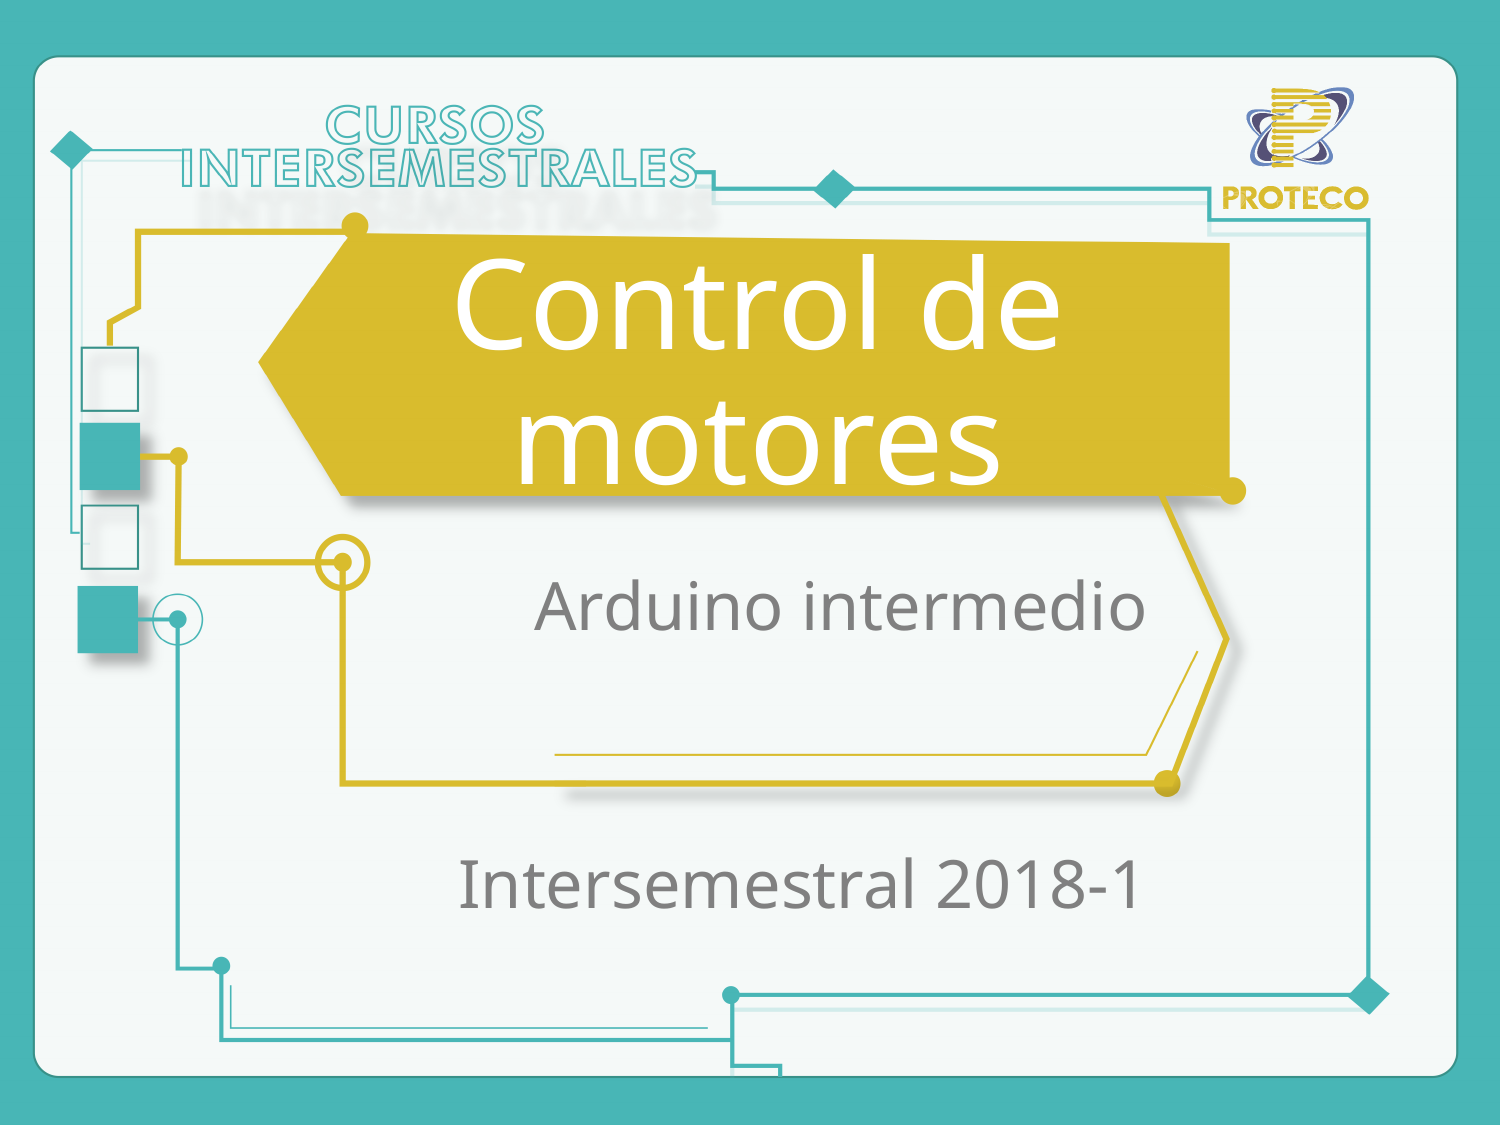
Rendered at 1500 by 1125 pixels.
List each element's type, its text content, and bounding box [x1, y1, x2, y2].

title Control de motores [325, 323, 1191, 520]
picture [0, 0, 1500, 1125]
text_box Arduino intermedio [394, 564, 1164, 798]
subtitle Intersemestral 2018-1 [394, 834, 1164, 1068]
